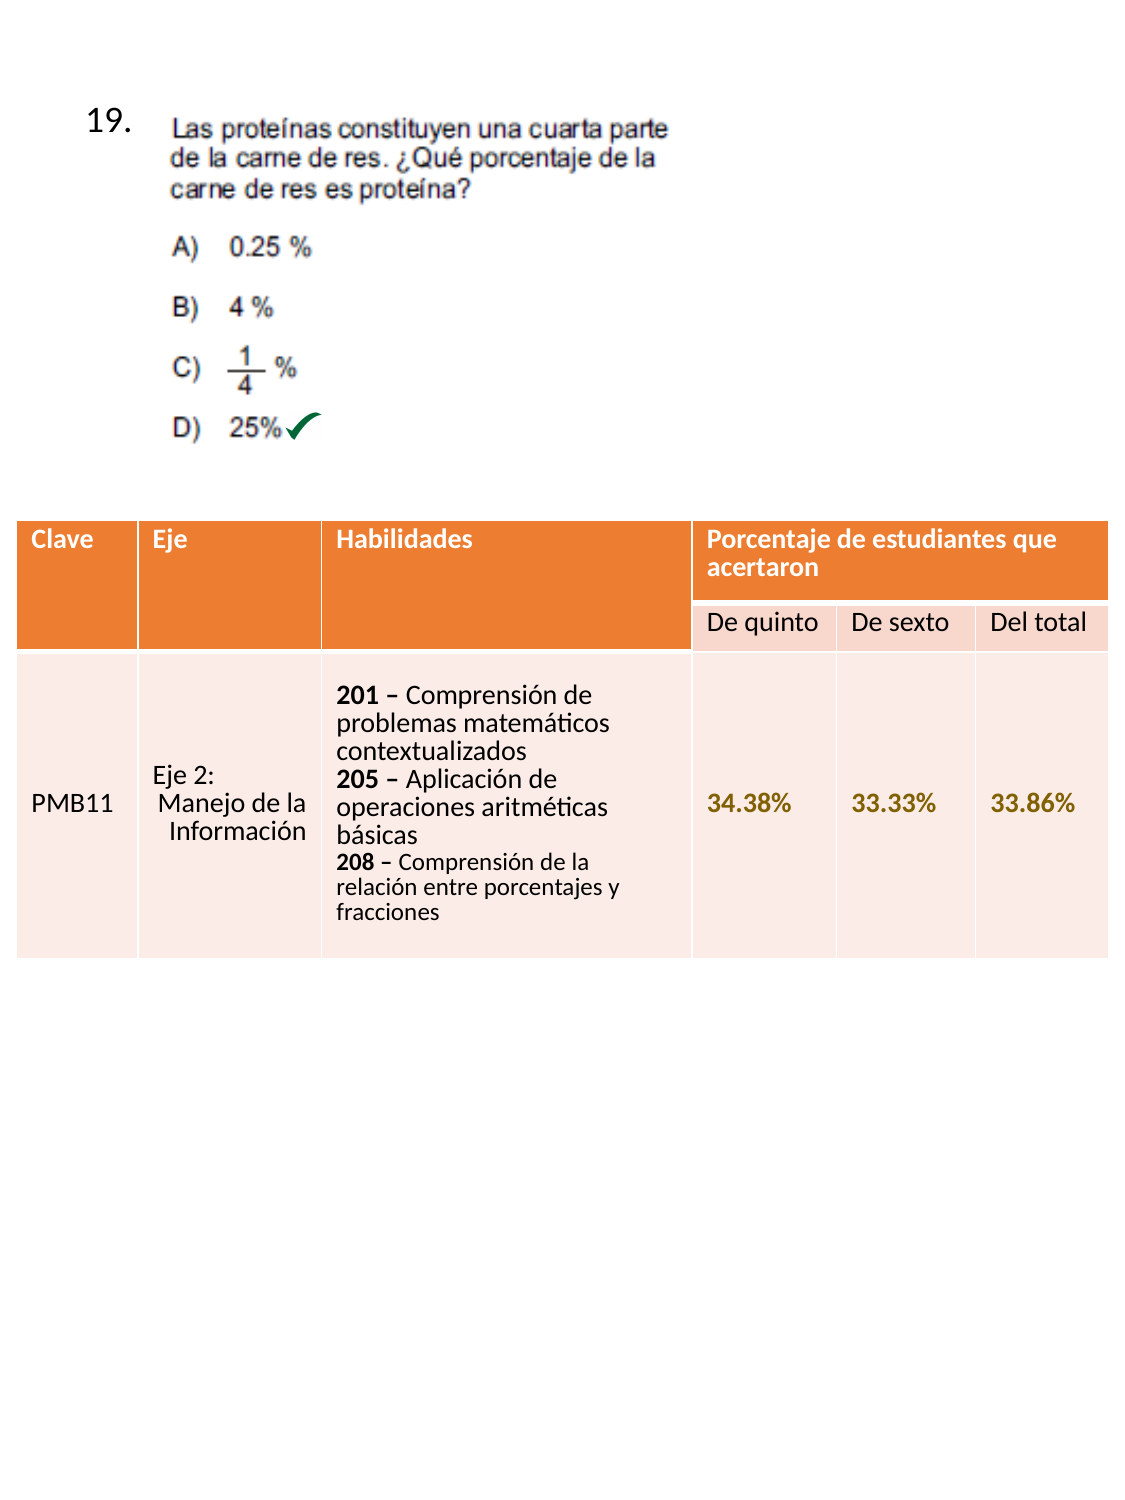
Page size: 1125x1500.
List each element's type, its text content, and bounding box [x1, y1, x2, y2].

table_cell PMB11 [17, 654, 137, 958]
table_cell 201 – Comprensión de problemas matemáticos contextualizados 205 – Aplicación de operaciones aritméticas básicas 208 – Comprensión de la relación entre porcentajes y fracciones [322, 654, 691, 958]
table_cell De quinto [693, 606, 836, 651]
table_cell Del total [976, 606, 1108, 651]
table_cell 33.86% [976, 653, 1108, 958]
table_cell Eje 2: Manejo de la Información [139, 654, 321, 958]
table_cell 33.33% [837, 653, 975, 958]
table_header Habilidades [322, 521, 691, 649]
table_header Eje [139, 521, 321, 649]
table_cell 34.38% [693, 653, 836, 958]
picture [285, 412, 322, 441]
table_header Clave [17, 521, 137, 649]
table_cell De sexto [837, 606, 975, 651]
table_header Porcentaje de estudiantes que acertaron [693, 521, 1108, 600]
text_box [70, 87, 684, 462]
